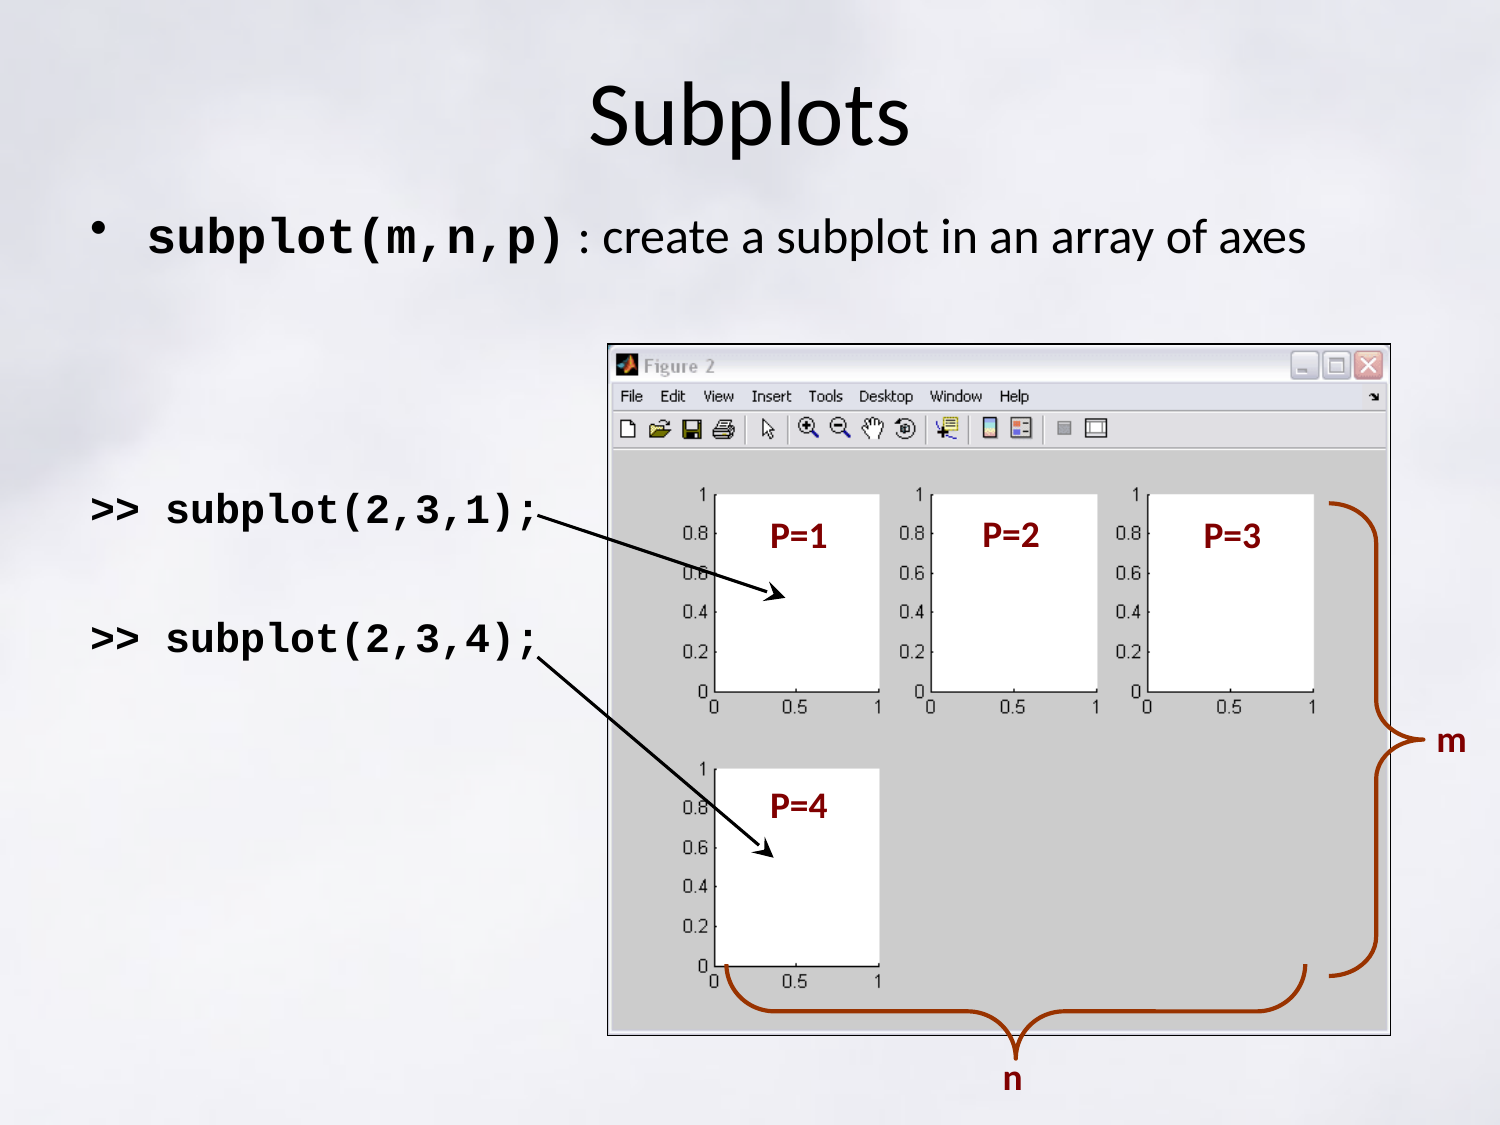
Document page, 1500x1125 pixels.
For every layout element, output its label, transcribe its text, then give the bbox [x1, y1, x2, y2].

text_box m [1421, 707, 1482, 768]
text_box [1395, 731, 1421, 748]
list subplot(m,n,p) : create a subplot in an array of axes >> subplot(2,3,1); >> subplot(2,3,4); [74, 196, 1424, 1006]
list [608, 344, 1390, 1036]
title Subplots [74, 44, 1426, 173]
text_box n [987, 1045, 1038, 1106]
